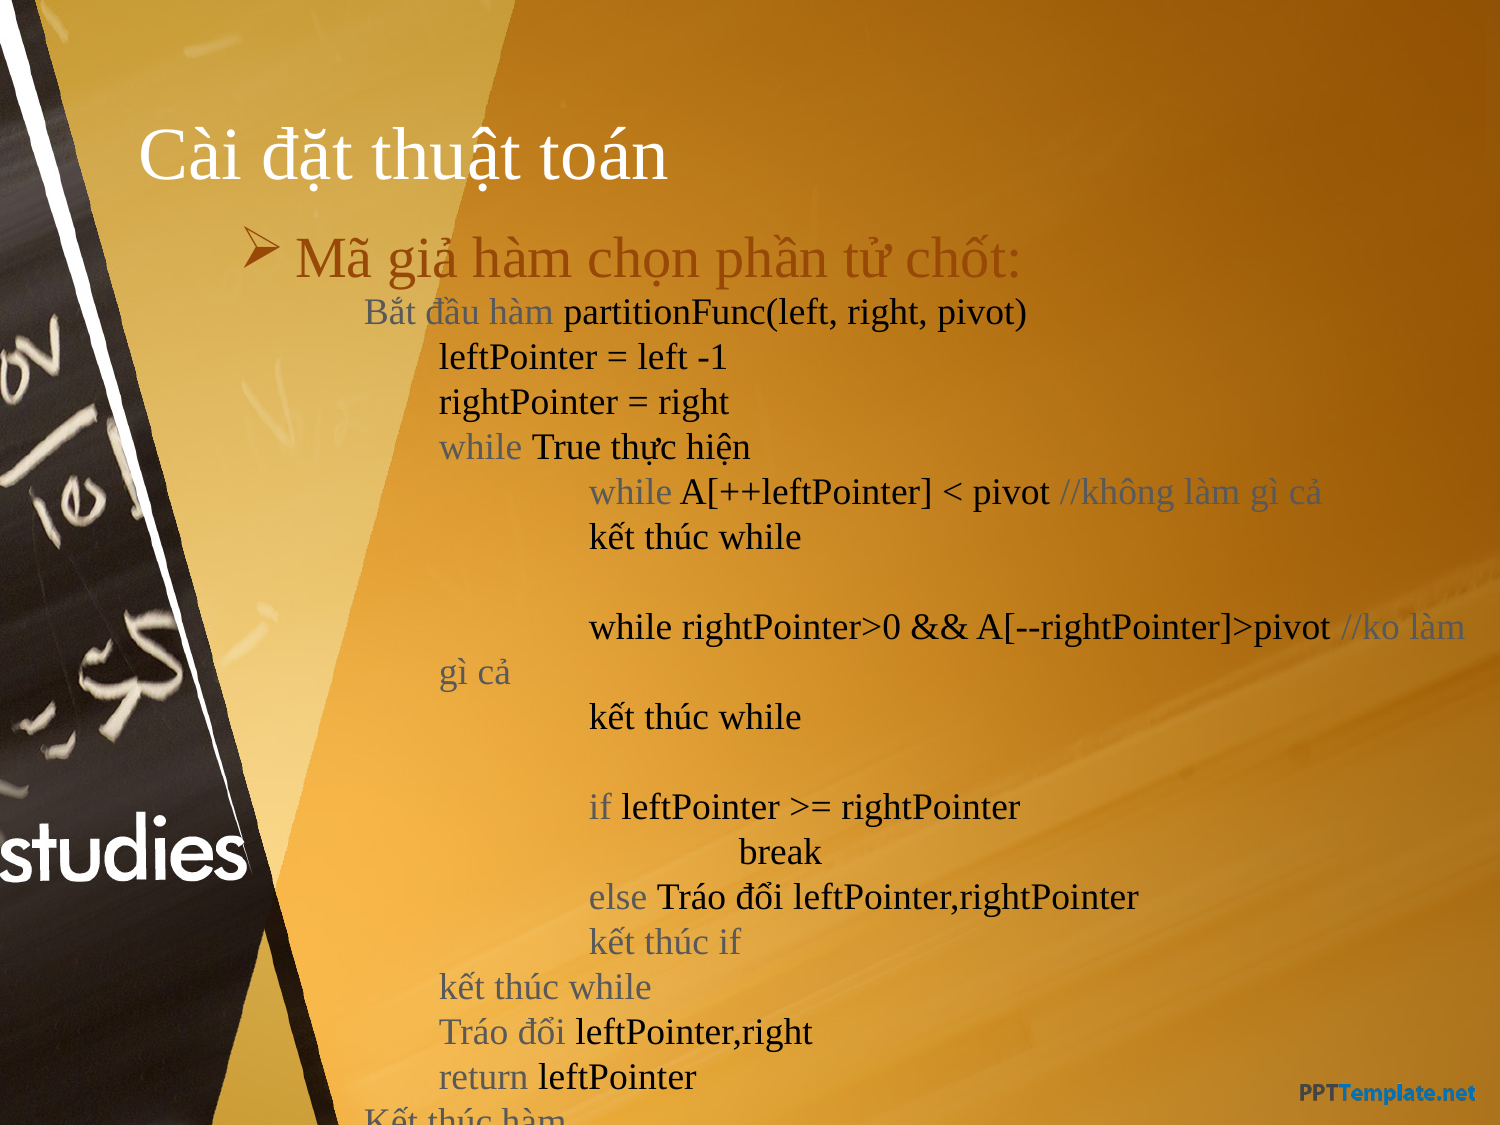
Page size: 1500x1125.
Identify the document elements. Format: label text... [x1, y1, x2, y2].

picture [1292, 1071, 1484, 1113]
list Mã giả hàm chọn phần tử chốt: [223, 211, 1352, 312]
picture [0, 0, 1500, 1125]
text_box Bắt đầu hàm partitionFunc(left, right, pivot) leftPointer = left -1 rightPointer = right while True thực hiện while A[++leftPointer] < pivot //không làm gì cả kết thúc while while rightPointer>0 && A[--rightPointer]>pivot //ko làm gì cả kết thúc while if leftPointer >= rightPointer break else Tráo đổi leftPointer,rightPointer kết thúc if kết thúc while Tráo đổi leftPointer,right return leftPointer Kết thúc hàm [349, 279, 1500, 1125]
title Cài đặt thuật toán [123, 86, 1419, 212]
